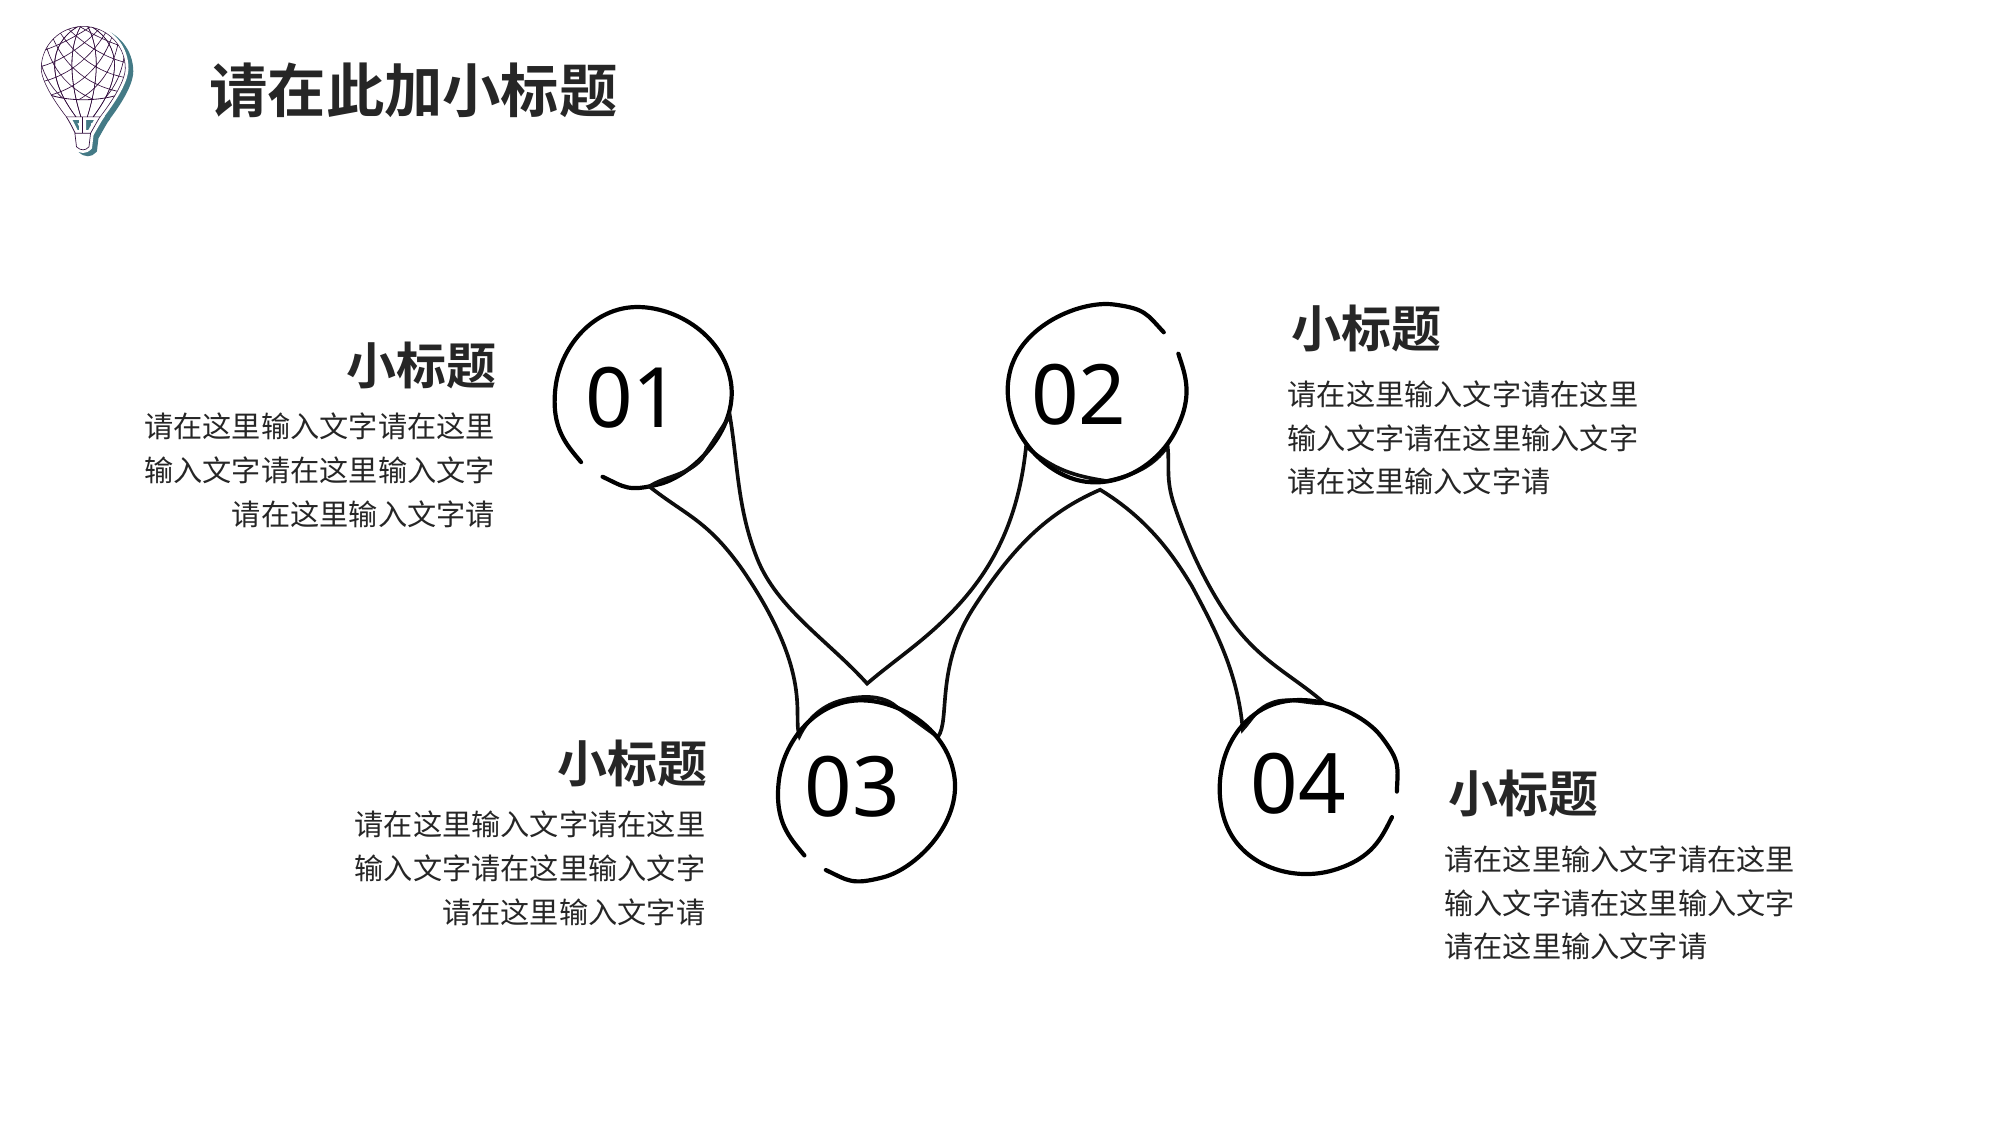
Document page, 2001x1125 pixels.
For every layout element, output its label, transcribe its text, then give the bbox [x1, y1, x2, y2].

text_box 请在这里输入文字请在这里输入文字请在这里输入文字请在这里输入文字请 [1272, 360, 1666, 506]
text_box [776, 743, 790, 839]
text_box 小标题 [542, 725, 723, 800]
text_box [647, 412, 1324, 738]
text_box 04 [1236, 722, 1397, 838]
text_box [1244, 699, 1368, 722]
text_box [1006, 353, 1016, 429]
text_box [1031, 302, 1165, 334]
text_box 03 [790, 725, 938, 840]
text_box [1218, 731, 1382, 876]
picture [38, 23, 134, 157]
text_box 小标题 [1433, 754, 1614, 830]
text_box 请在这里输入文字请在这里输入文字请在这里输入文字请在这里输入文字请 [327, 790, 721, 937]
text_box 请在这里输入文字请在这里输入文字请在这里输入文字请在这里输入文字请 [1429, 825, 1823, 972]
text_box [1029, 449, 1165, 484]
text_box 02 [1016, 334, 1177, 449]
text_box [718, 347, 733, 430]
text_box [938, 736, 957, 838]
text_box [571, 452, 704, 490]
text_box [553, 345, 570, 451]
text_box 小标题 [1276, 289, 1457, 365]
text_box 请在这里输入文字请在这里输入文字请在这里输入文字请在这里输入文字请 [117, 392, 510, 539]
text_box [1177, 351, 1188, 431]
text_box [790, 840, 936, 883]
text_box [576, 305, 708, 336]
text_box [803, 699, 927, 725]
text_box 小标题 [331, 327, 512, 403]
text_box 01 [570, 336, 718, 452]
text_box 请在此加小标题 [194, 46, 633, 132]
